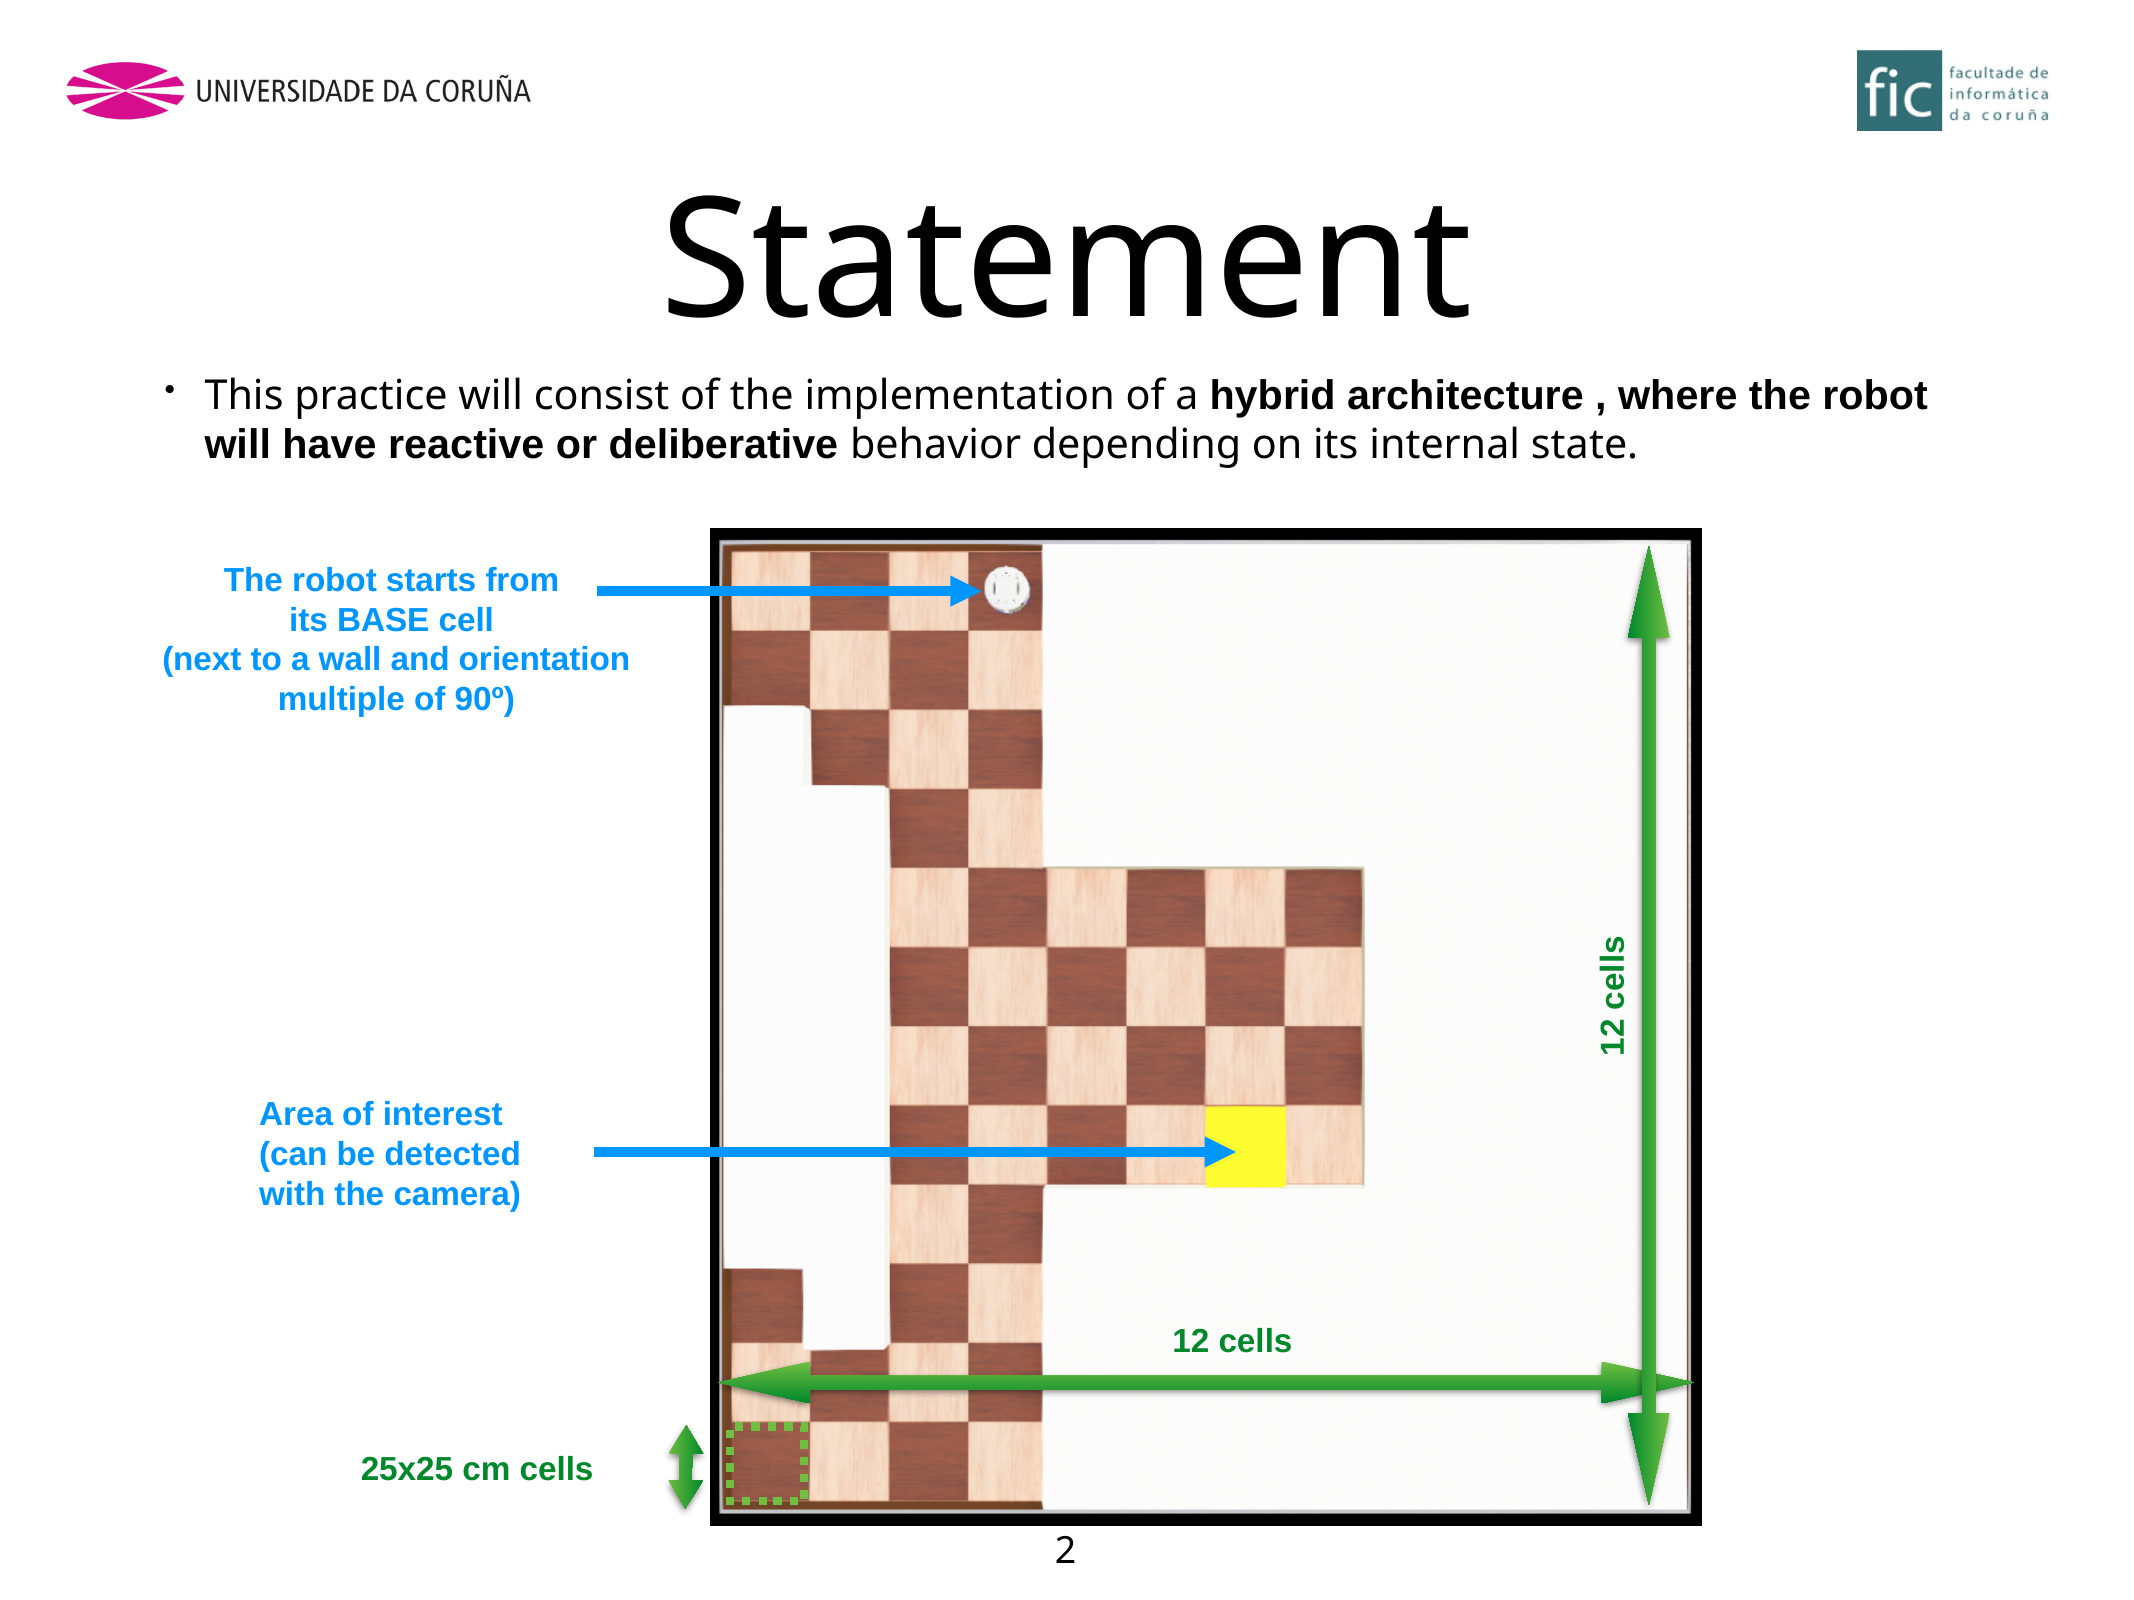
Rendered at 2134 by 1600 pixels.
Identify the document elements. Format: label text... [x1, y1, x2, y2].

text_box [668, 1425, 704, 1509]
title Statement [155, 72, 1978, 357]
picture [1857, 50, 2059, 131]
picture [709, 528, 1703, 1527]
text_box 25x25 cm cells [352, 1438, 603, 1496]
picture [64, 60, 533, 121]
slide_number 2 [1035, 1533, 1096, 1581]
text_box The robot starts from its BASE cell (next to a wall and orientation multiple of 90º) [140, 549, 653, 726]
list This practice will consist of the implementation of a hybrid architecture , where the robot will have reactive or deliberative behavior depending on its internal state. [155, 357, 1993, 478]
text_box Area of interest (can be detected with the camera) [250, 1083, 587, 1221]
